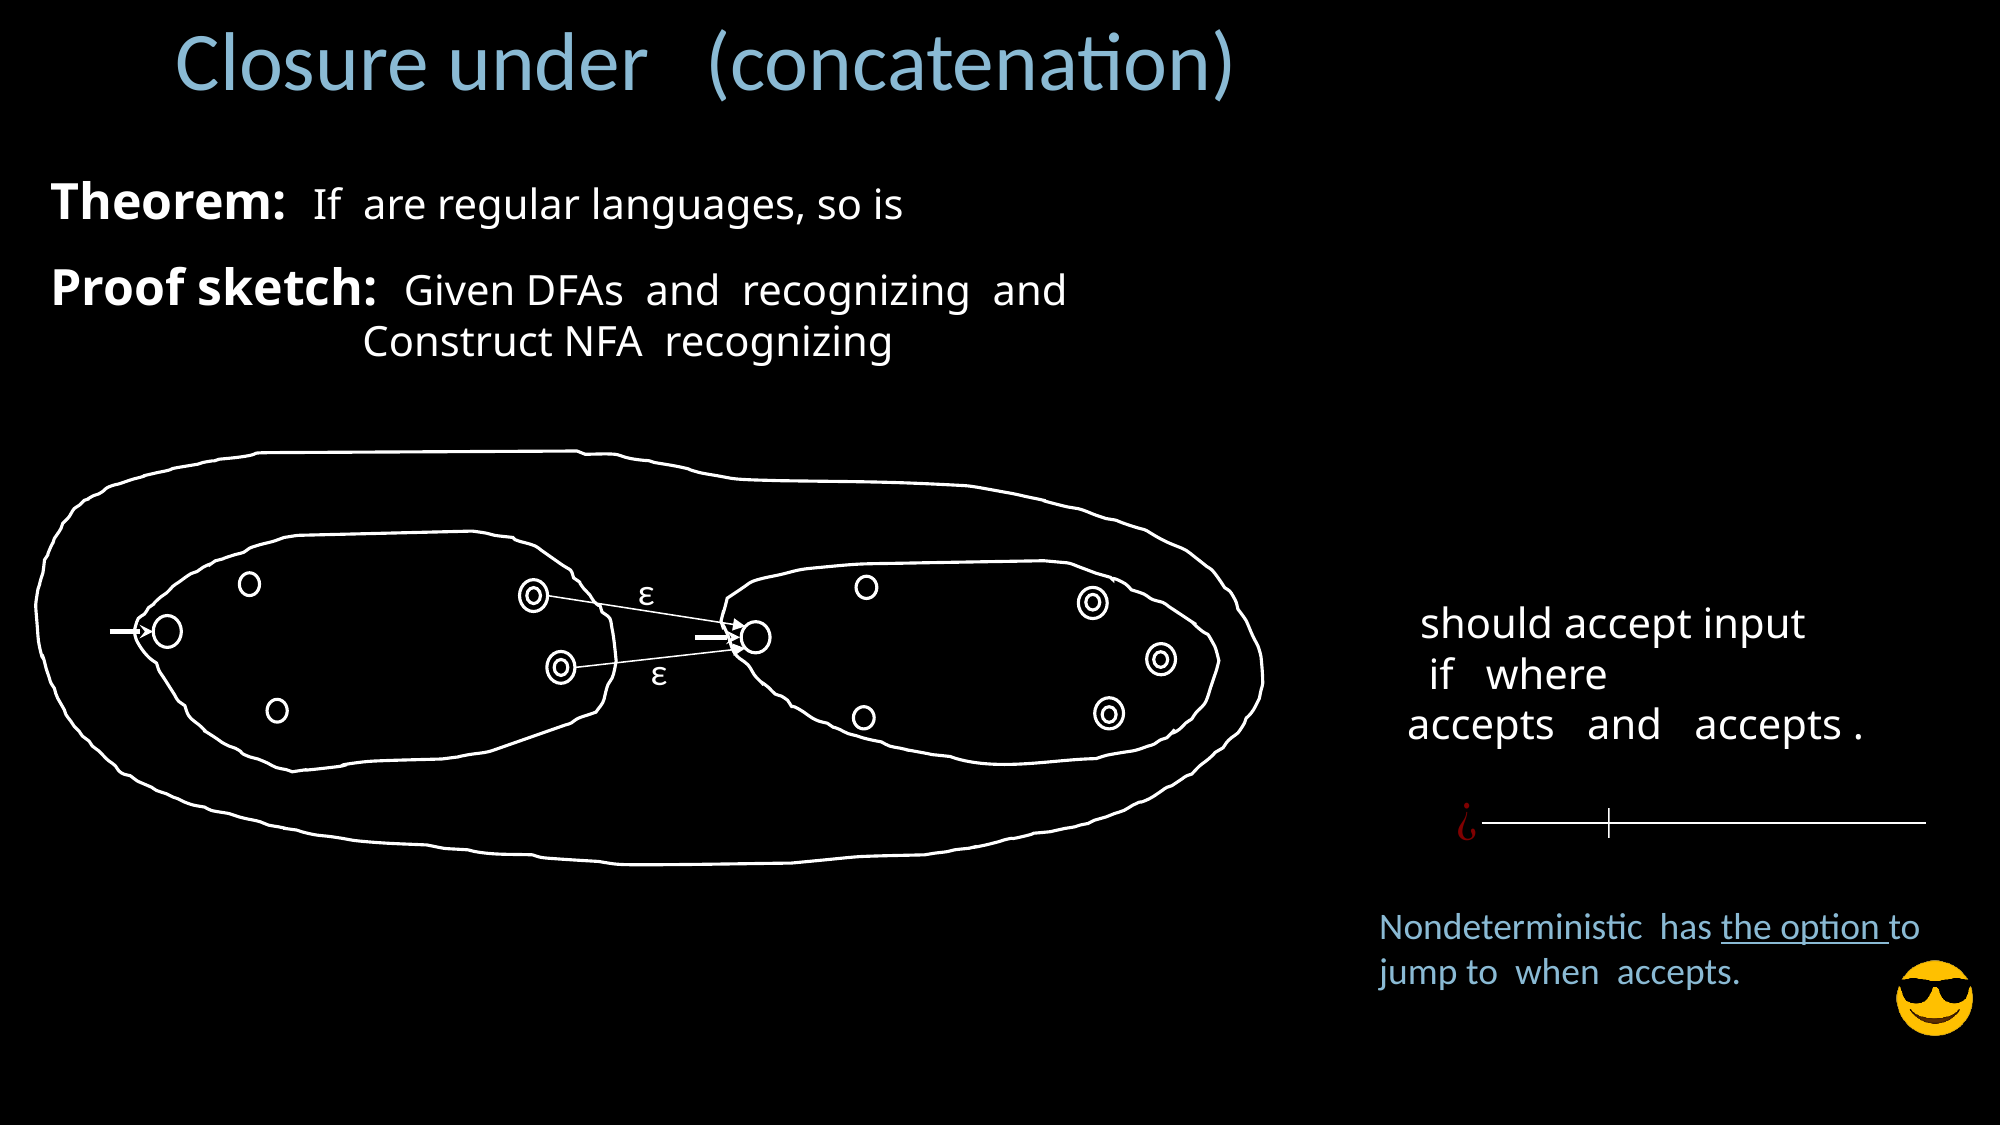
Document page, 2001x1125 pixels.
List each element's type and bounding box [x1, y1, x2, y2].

text_box [35, 434, 1263, 865]
text_box [1502, 808, 1817, 879]
picture [1896, 960, 1973, 1037]
text_box [1371, 792, 1927, 854]
